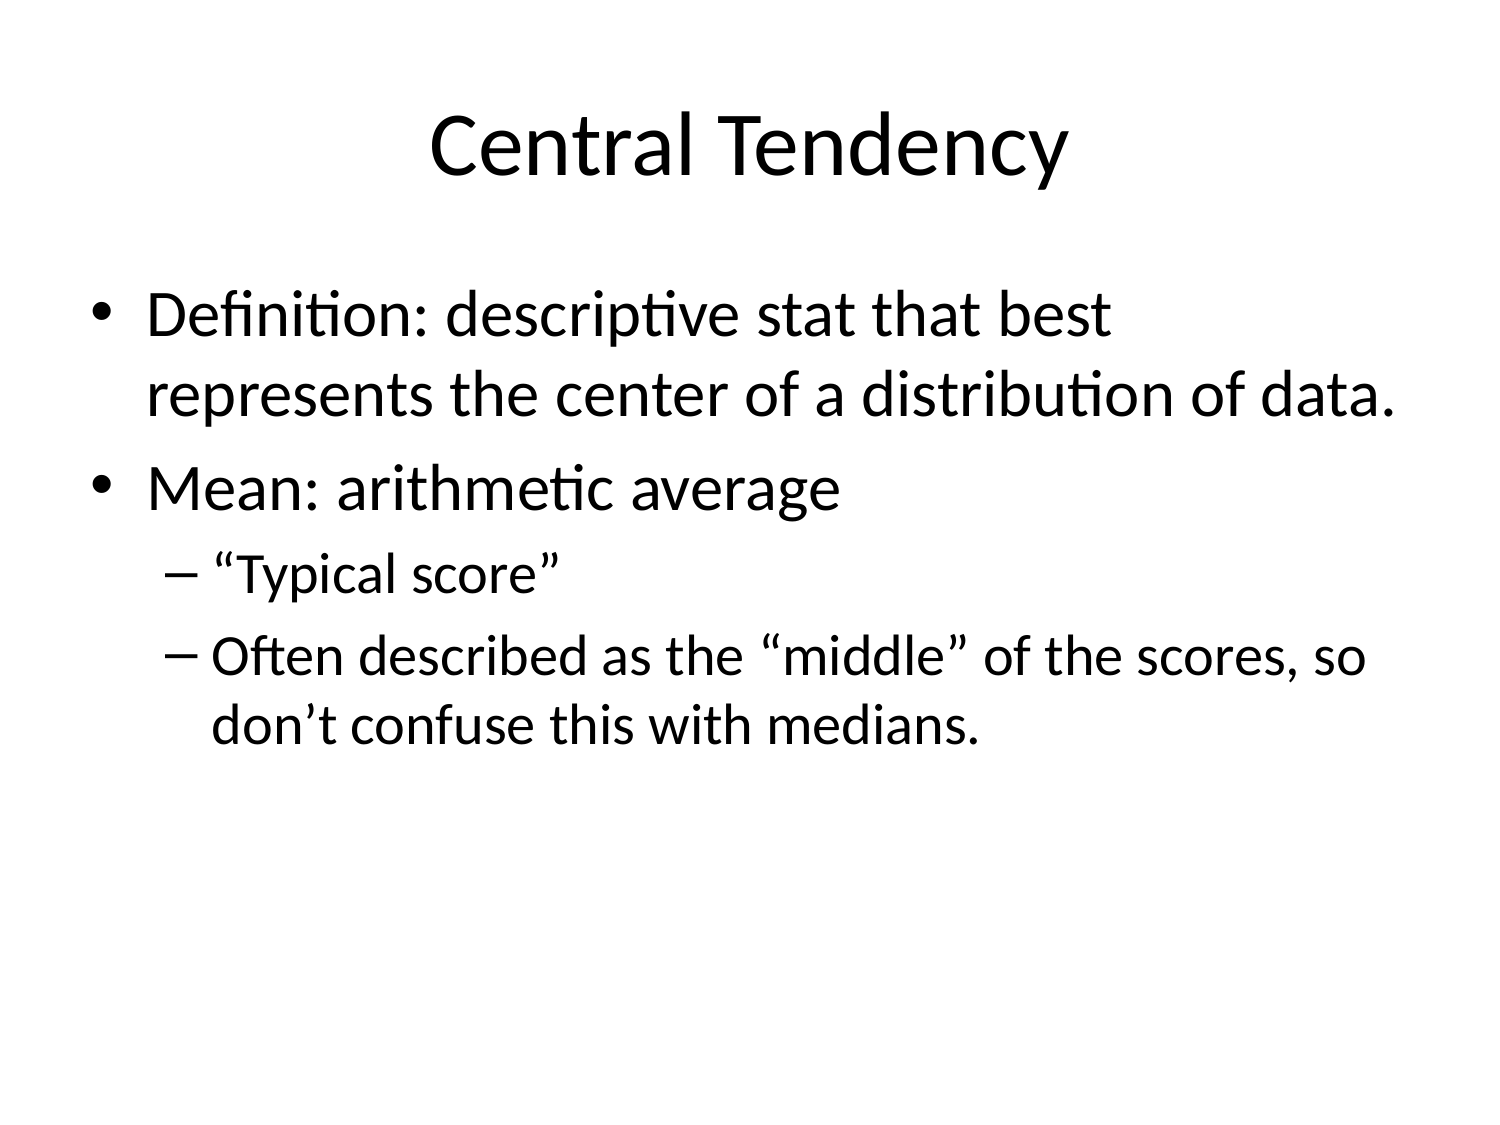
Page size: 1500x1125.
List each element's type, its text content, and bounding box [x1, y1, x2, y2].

title Central Tendency [75, 45, 1425, 233]
list Definition: descriptive stat that best represents the center of a distribution of data. Mean: arithmetic average “Typical score” Often described as the “middle” of the scores, so don’t confuse this with medians. [75, 262, 1425, 1005]
